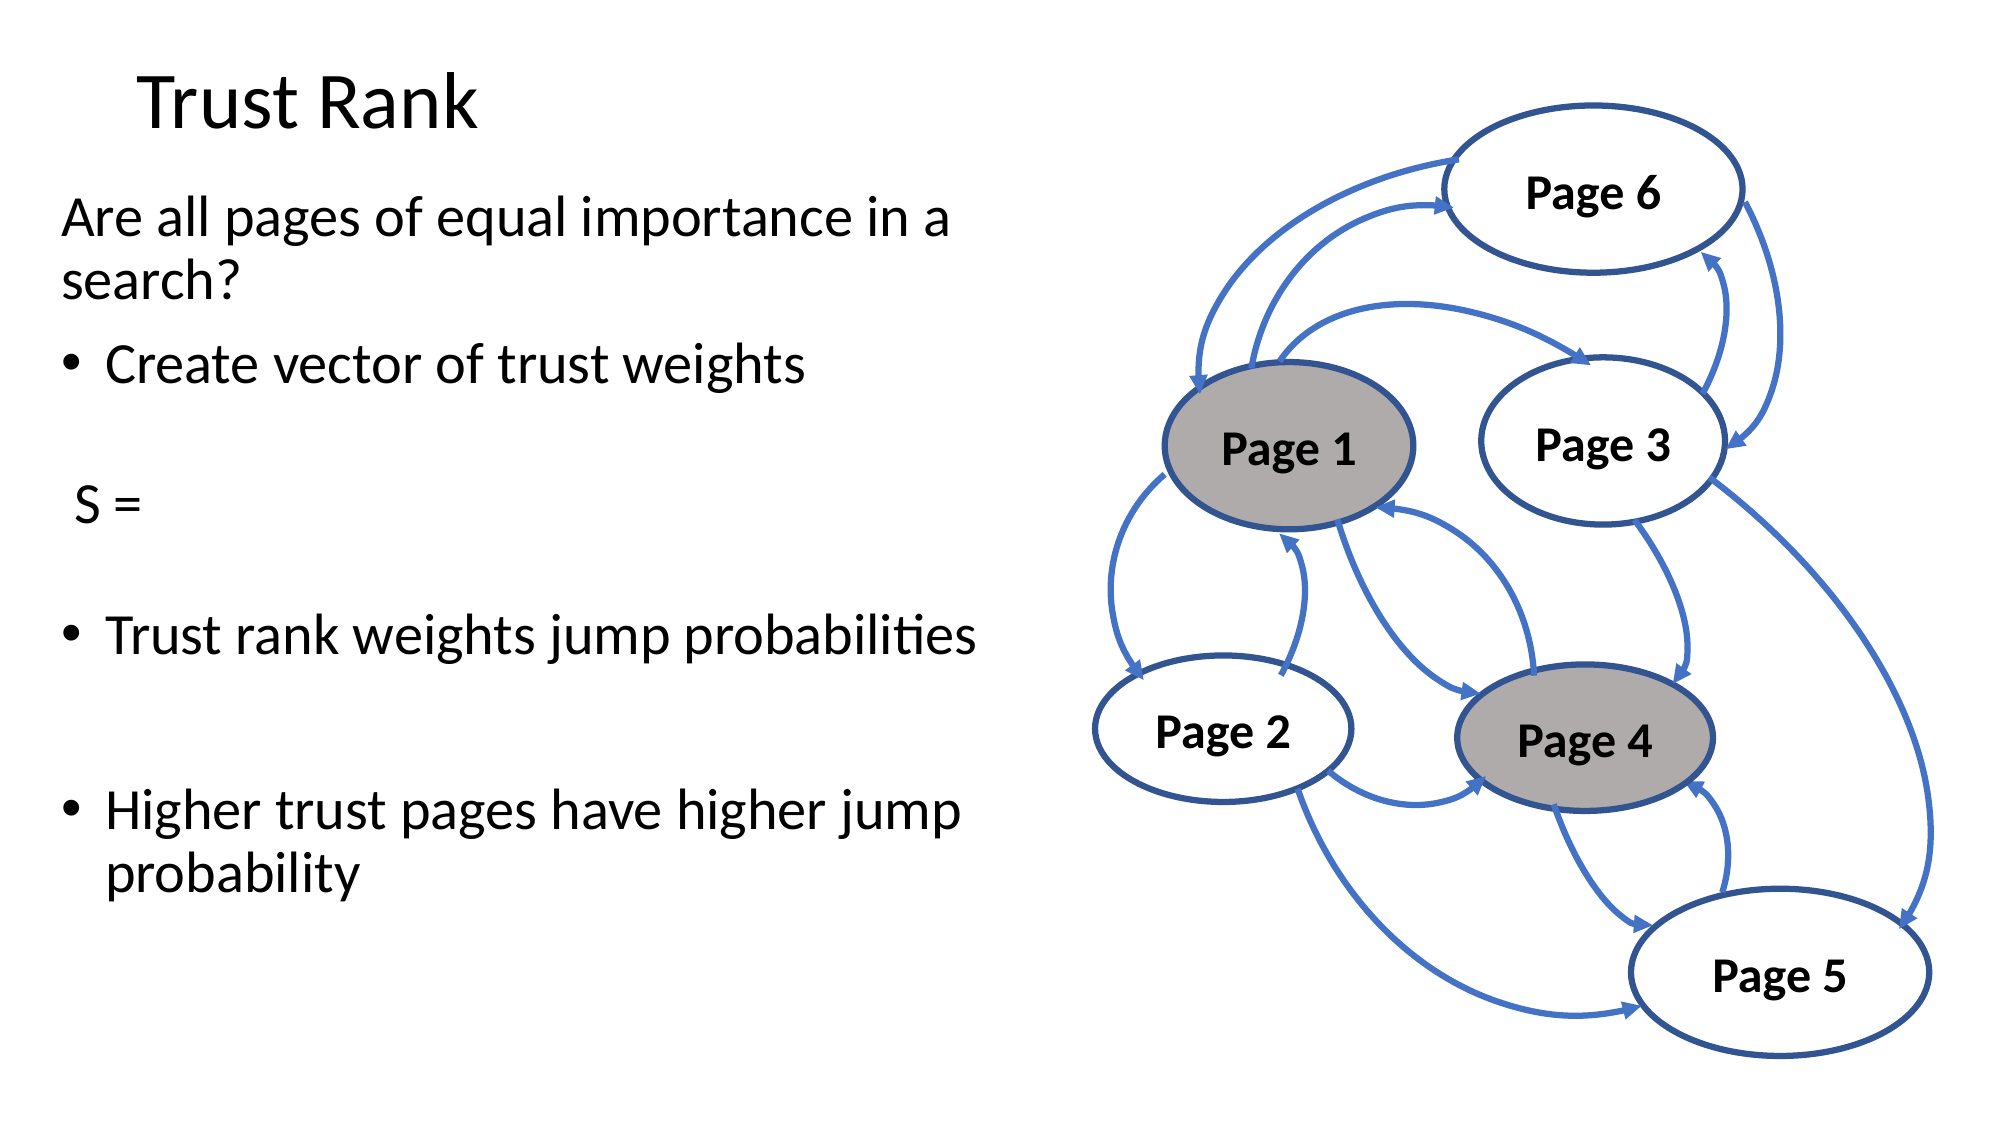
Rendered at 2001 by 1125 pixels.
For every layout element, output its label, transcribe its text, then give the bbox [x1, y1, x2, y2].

text_box [1336, 490, 1481, 699]
text_box Page 3 [1506, 356, 1726, 526]
text_box [1110, 473, 1253, 680]
text_box [1577, 519, 1689, 684]
text_box [1297, 696, 1642, 1017]
text_box [1216, 533, 1306, 676]
text_box [1620, 201, 1781, 449]
text_box [1305, 314, 1591, 507]
text_box Page 5 [1630, 887, 1931, 1057]
text_box [1442, 522, 1535, 680]
text_box Page 4 [1456, 664, 1696, 811]
text_box Page 2 [1094, 654, 1353, 804]
text_box [1655, 780, 1729, 893]
text_box [1327, 690, 1486, 806]
text_box Page 6 [1453, 104, 1744, 274]
text_box [1307, 360, 1428, 398]
text_box [1192, 158, 1489, 394]
title Trust Rank [121, 50, 1847, 155]
text_box [1638, 328, 1691, 389]
text_box Page 1 [1163, 379, 1415, 531]
text_box [1375, 611, 1438, 686]
text_box [1579, 786, 1653, 933]
text_box [1561, 476, 1932, 929]
